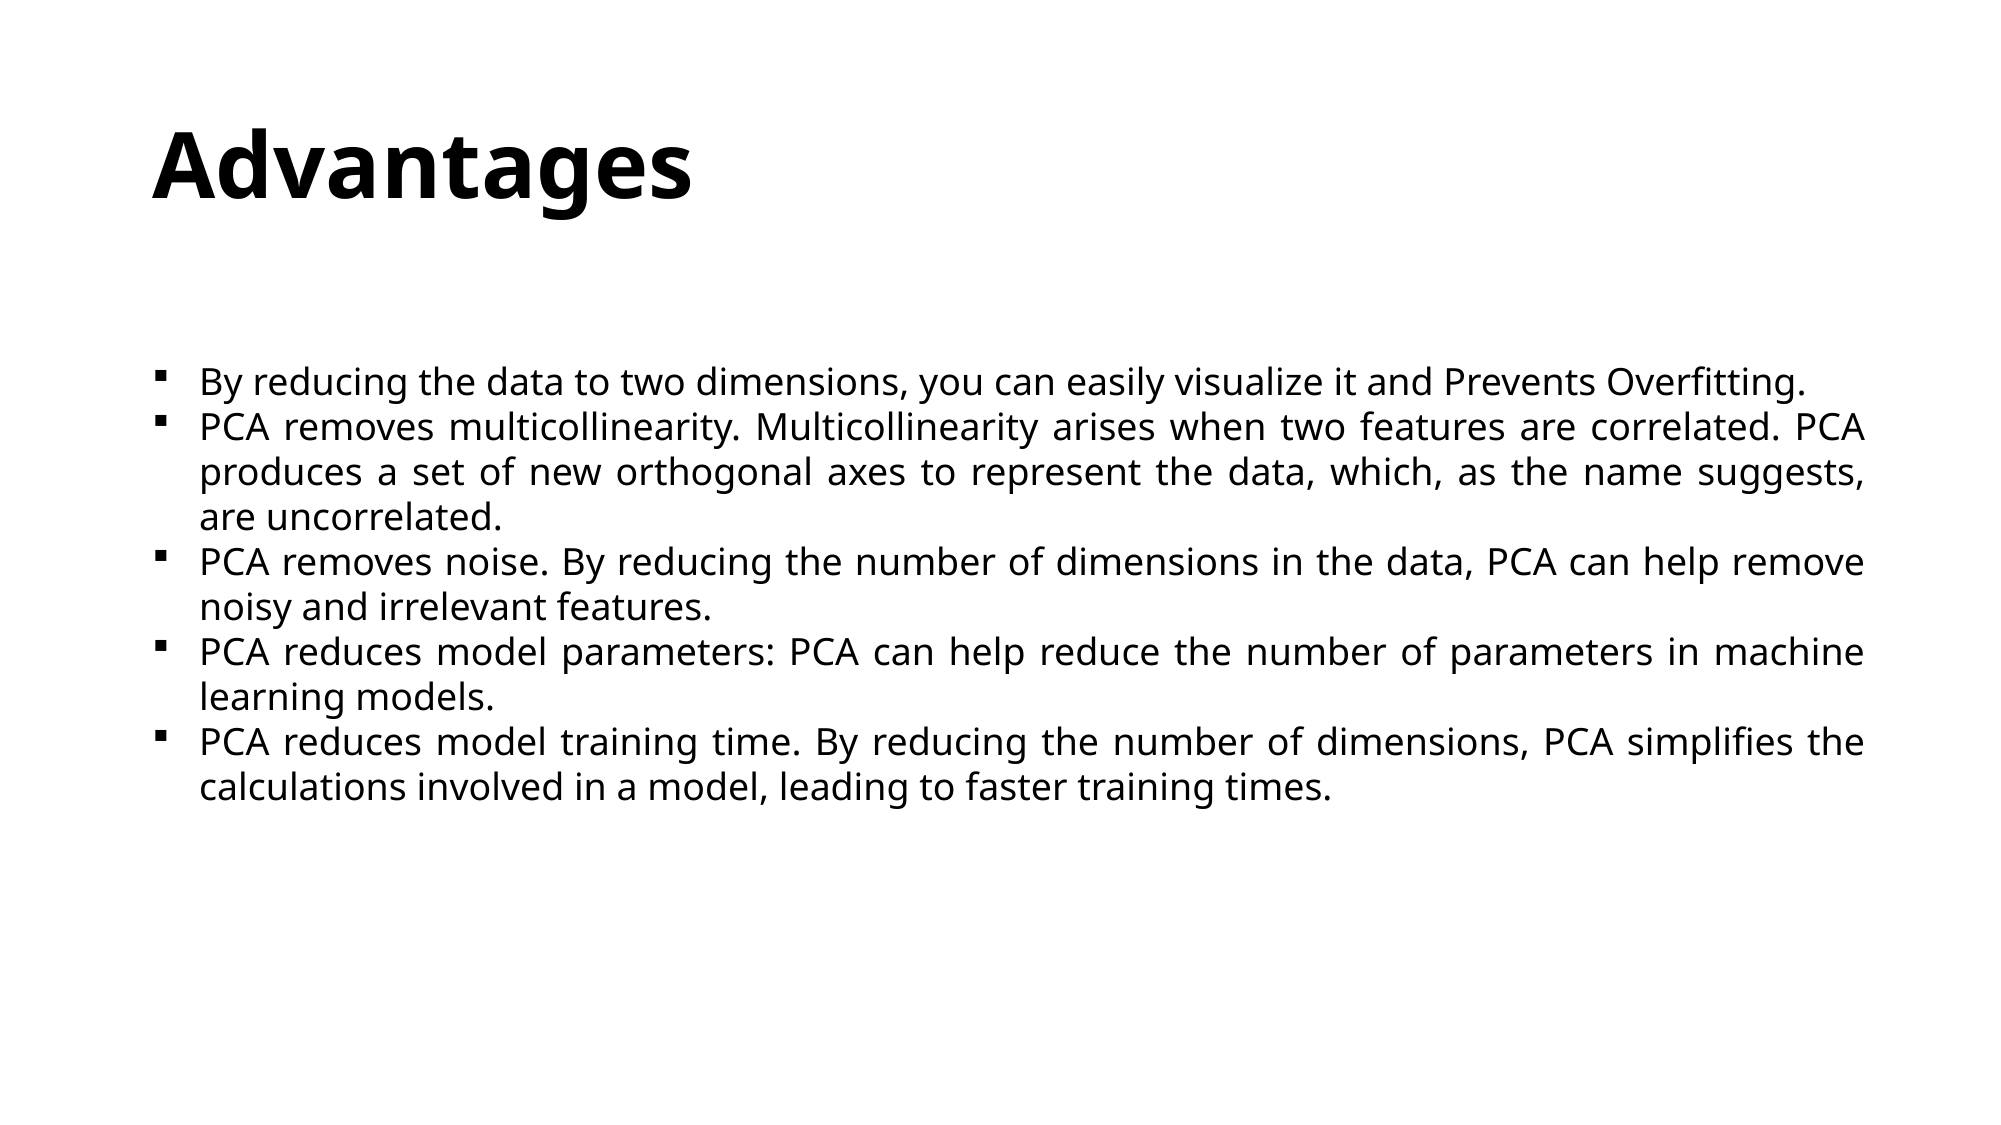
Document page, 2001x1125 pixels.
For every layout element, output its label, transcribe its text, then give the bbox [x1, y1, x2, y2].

title Advantages [137, 59, 1863, 278]
text_box By reducing the data to two dimensions, you can easily visualize it and Prevents Overfitting. PCA removes multicollinearity. Multicollinearity arises when two features are correlated. PCA produces a set of new orthogonal axes to represent the data, which, as the name suggests, are uncorrelated. PCA removes noise. By reducing the number of dimensions in the data, PCA can help remove noisy and irrelevant features. PCA reduces model parameters: PCA can help reduce the number of parameters in machine learning models. PCA reduces model training time. By reducing the number of dimensions, PCA simplifies the calculations involved in a model, leading to faster training times. [137, 350, 1882, 861]
